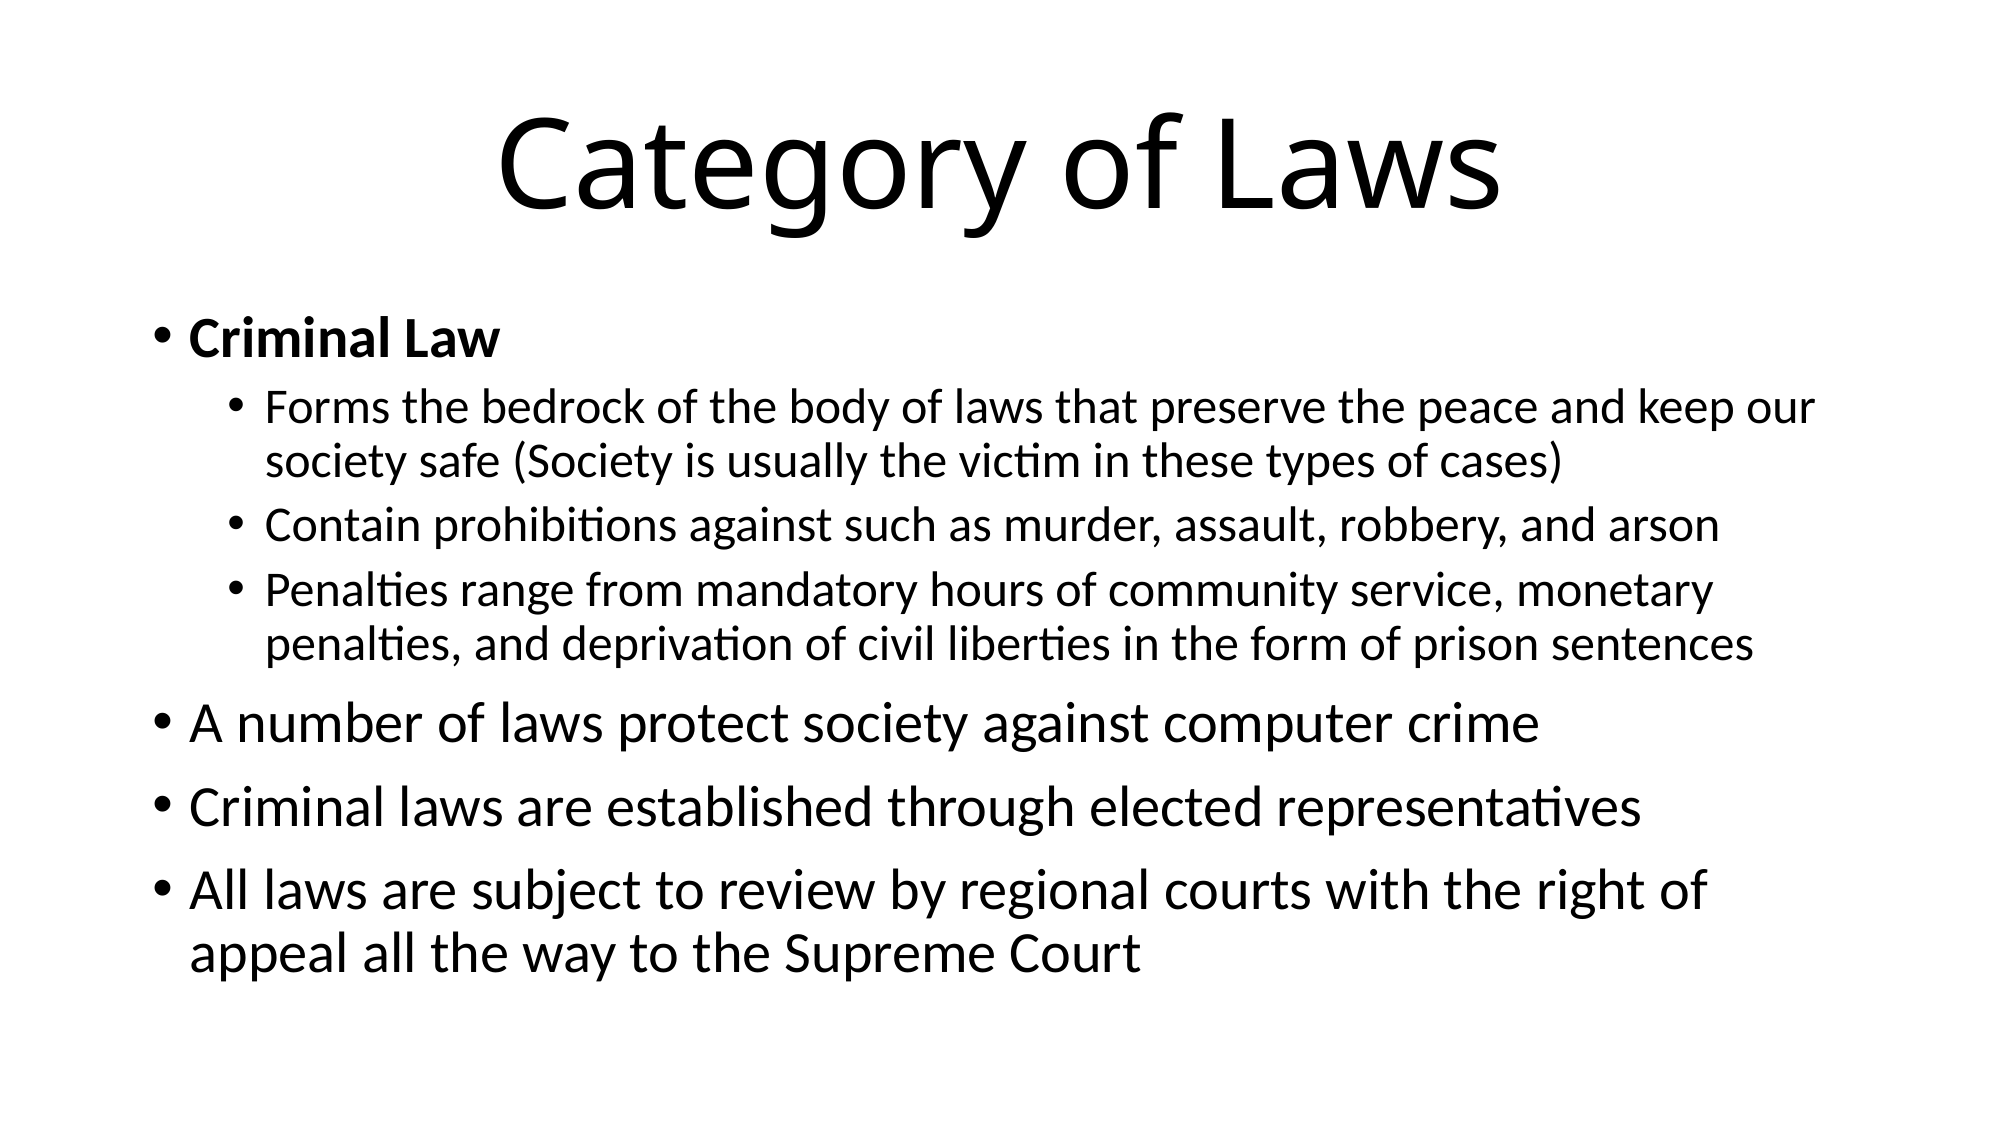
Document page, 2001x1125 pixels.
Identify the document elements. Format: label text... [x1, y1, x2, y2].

title Category of Laws [137, 59, 1863, 278]
list Criminal Law Forms the bedrock of the body of laws that preserve the peace and keep our society safe (Society is usually the victim in these types of cases) Contain prohibitions against such as murder, assault, robbery, and arson Penalties range from mandatory hours of community service, monetary penalties, and deprivation of civil liberties in the form of prison sentences A number of laws protect society against computer crime Criminal laws are established through elected representatives All laws are subject to review by regional courts with the right of appeal all the way to the Supreme Court [137, 299, 1863, 1014]
